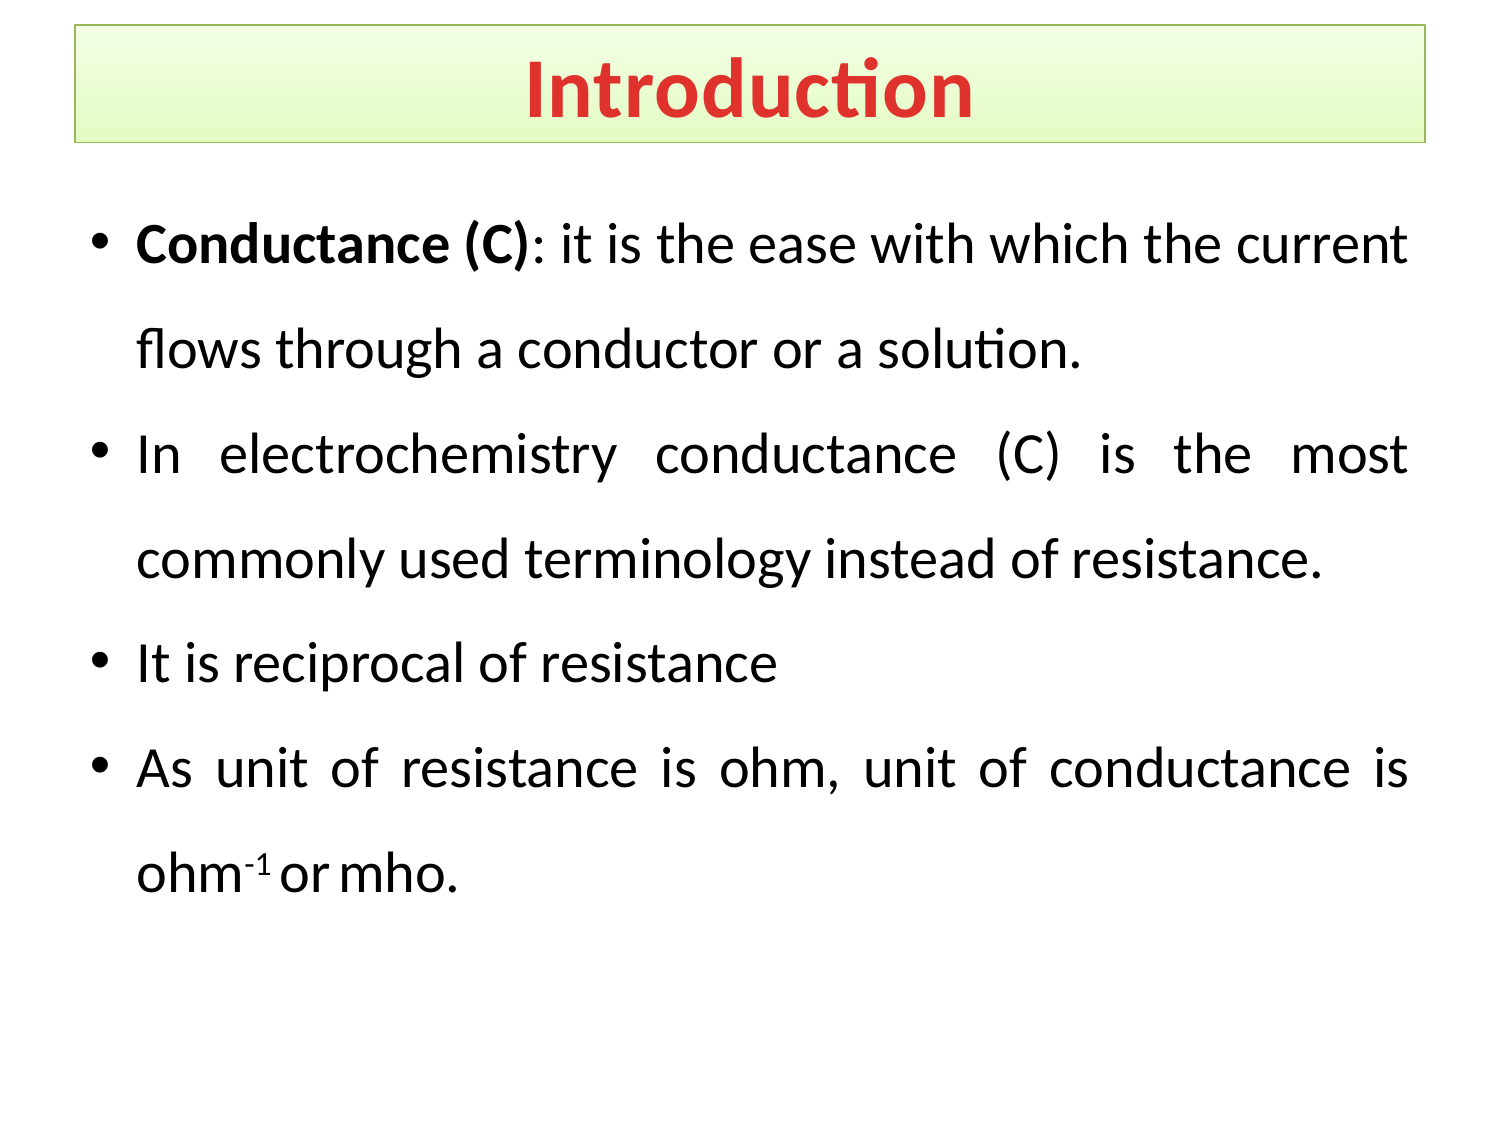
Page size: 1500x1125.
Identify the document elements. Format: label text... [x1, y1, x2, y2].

title Introduction [74, 24, 1426, 143]
text_box Conductance (C): it is the ease with which the current flows through a conductor or a solution. In electrochemistry conductance (C) is the most commonly used terminology instead of resistance. It is reciprocal of resistance As unit of resistance is ohm, unit of conductance is ohm-1 or mho. [74, 162, 1425, 957]
